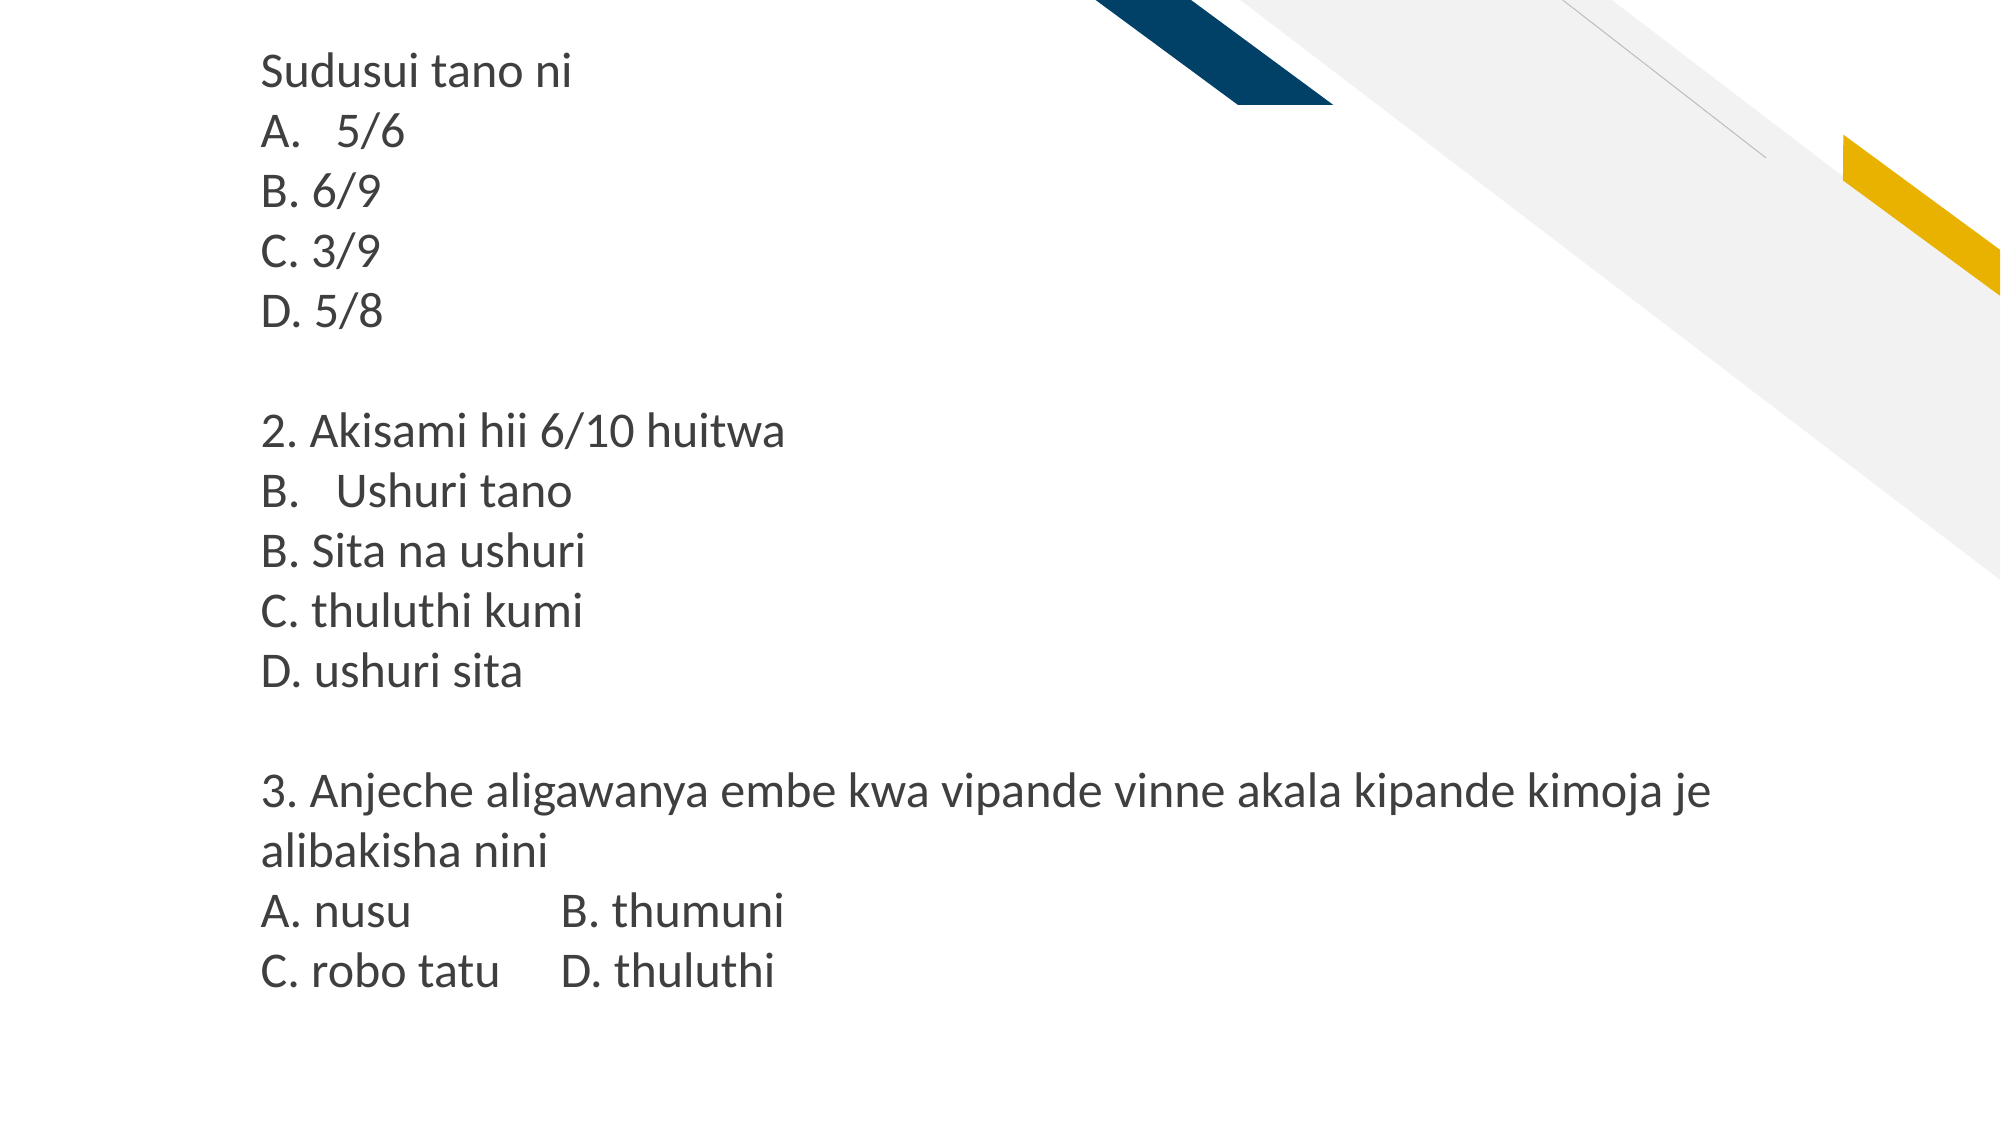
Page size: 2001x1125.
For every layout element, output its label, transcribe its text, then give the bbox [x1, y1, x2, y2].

text_box Sudusui tano ni 5/6 B. 6/9 C. 3/9 D. 5/8 2. Akisami hii 6/10 huitwa Ushuri tano B. Sita na ushuri C. thuluthi kumi D. ushuri sita 3. Anjeche aligawanya embe kwa vipande vinne akala kipande kimoja je alibakisha nini A. nusu B. thumuni C. robo tatu D. thuluthi [245, 29, 1750, 1005]
